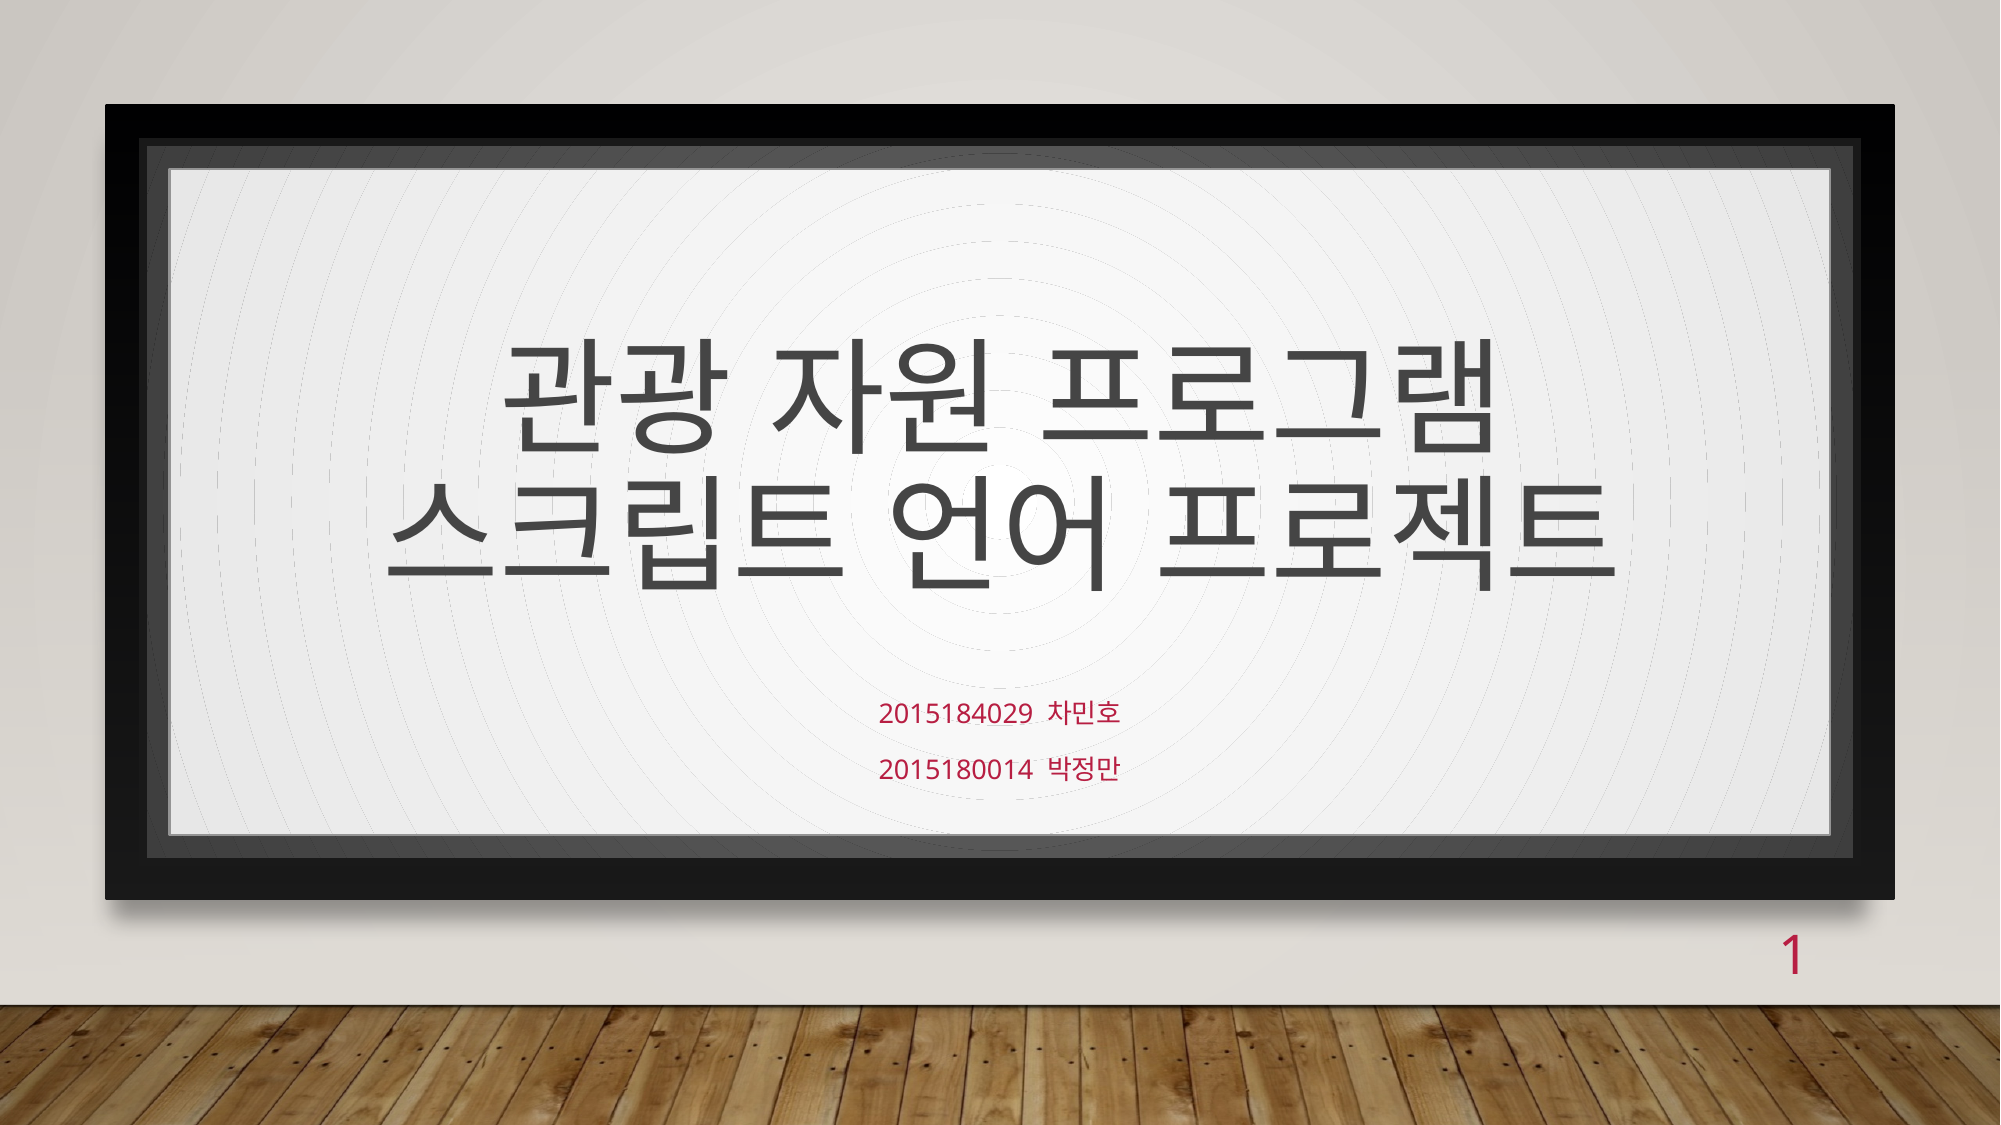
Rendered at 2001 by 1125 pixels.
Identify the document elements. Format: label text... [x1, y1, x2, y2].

text_box [0, 0, 2000, 330]
text_box [0, 330, 2000, 1004]
picture [0, 1006, 2000, 1125]
text_box [105, 104, 1895, 900]
title 관광 자원 프로그램 스크립트 언어 프로젝트 [255, 259, 1749, 677]
text_box [168, 168, 1831, 836]
text_box [142, 141, 1858, 863]
subtitle 2015184029 차민호 2015180014 박정만 [251, 678, 1749, 801]
slide_number 1 [1730, 913, 1858, 997]
